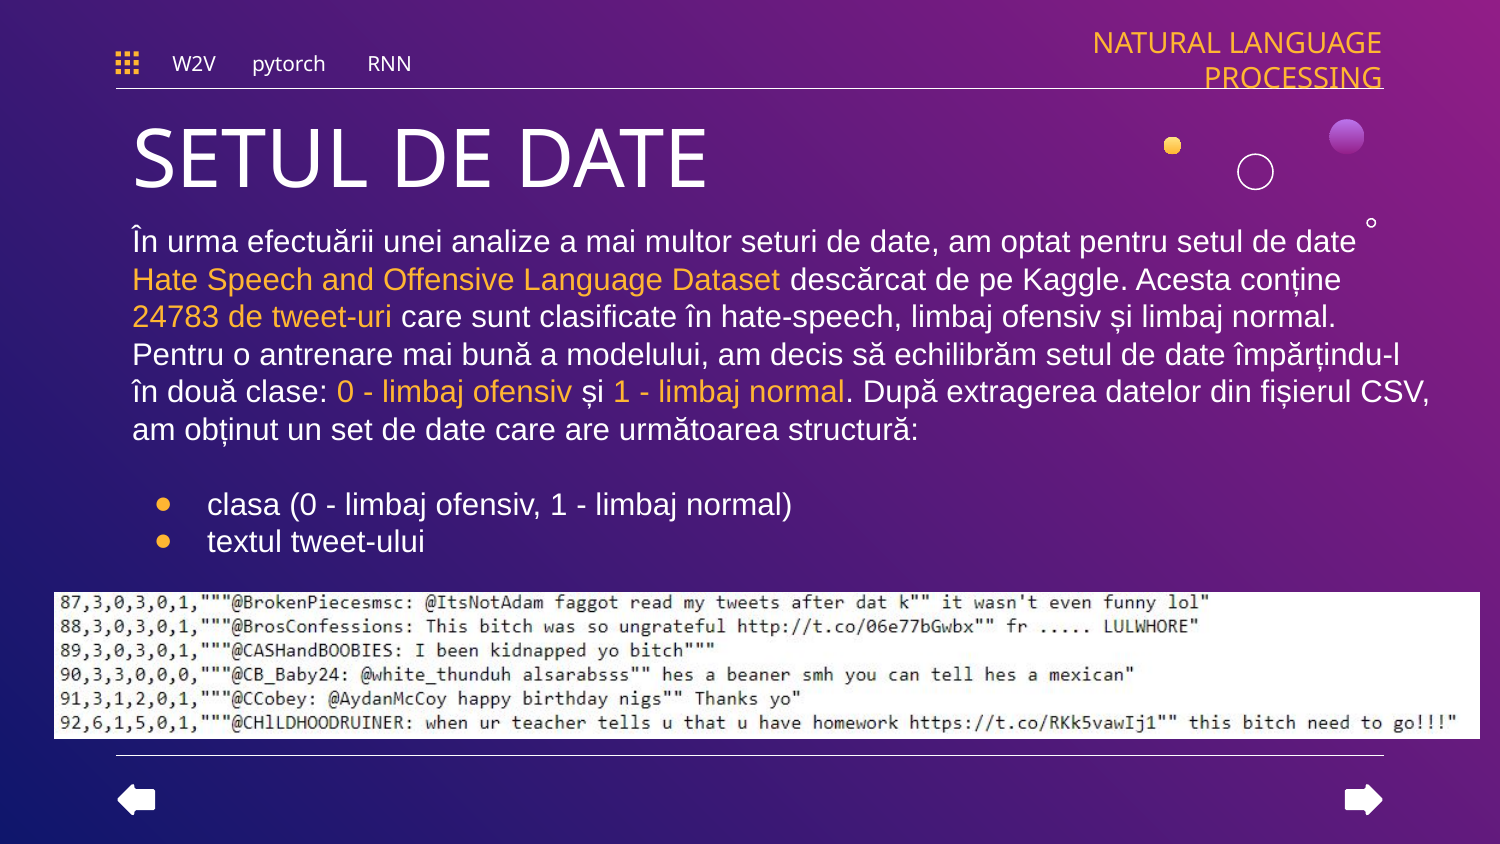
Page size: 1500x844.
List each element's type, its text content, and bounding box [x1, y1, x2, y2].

text_box [1163, 136, 1182, 155]
subtitle În urma efectuării unei analize a mai multor seturi de date, am optat pentru setul de date Hate Speech and Offensive Language Dataset descărcat de pe Kaggle. Acesta conține 24783 de tweet-uri care sunt clasificate în hate-speech, limbaj ofensiv și limbaj normal. Pentru o antrenare mai bună a modelului, am decis să echilibrăm setul de date împărțindu-l în două clase: 0 - limbaj ofensiv și 1 - limbaj normal. După extragerea datelor din fișierul CSV, am obținut un set de date care are următoarea structură: clasa (0 - limbaj ofensiv, 1 - limbaj normal) textul tweet-ului [117, 747, 1449, 756]
text_box NATURAL LANGUAGE PROCESSING [1042, 34, 1383, 85]
text_box [1329, 119, 1365, 155]
text_box [117, 784, 156, 816]
title SETUL DE DATE [117, 90, 1383, 191]
text_box RNN [346, 45, 433, 81]
subtitle În urma efectuării unei analize a mai multor seturi de date, am optat pentru setul de date Hate Speech and Offensive Language Dataset descărcat de pe Kaggle. Acesta conține 24783 de tweet-uri care sunt clasificate în hate-speech, limbaj ofensiv și limbaj normal. Pentru o antrenare mai bună a modelului, am decis să echilibrăm setul de date împărțindu-l în două clase: 0 - limbaj ofensiv și 1 - limbaj normal. După extragerea datelor din fișierul CSV, am obținut un set de date care are următoarea structură: clasa (0 - limbaj ofensiv, 1 - limbaj normal) textul tweet-ului [117, 206, 1449, 590]
text_box W2V [151, 45, 237, 81]
text_box pytorch [248, 45, 335, 81]
text_box [1344, 784, 1383, 816]
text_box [115, 50, 139, 75]
picture [54, 591, 1480, 740]
text_box [109, 45, 145, 81]
